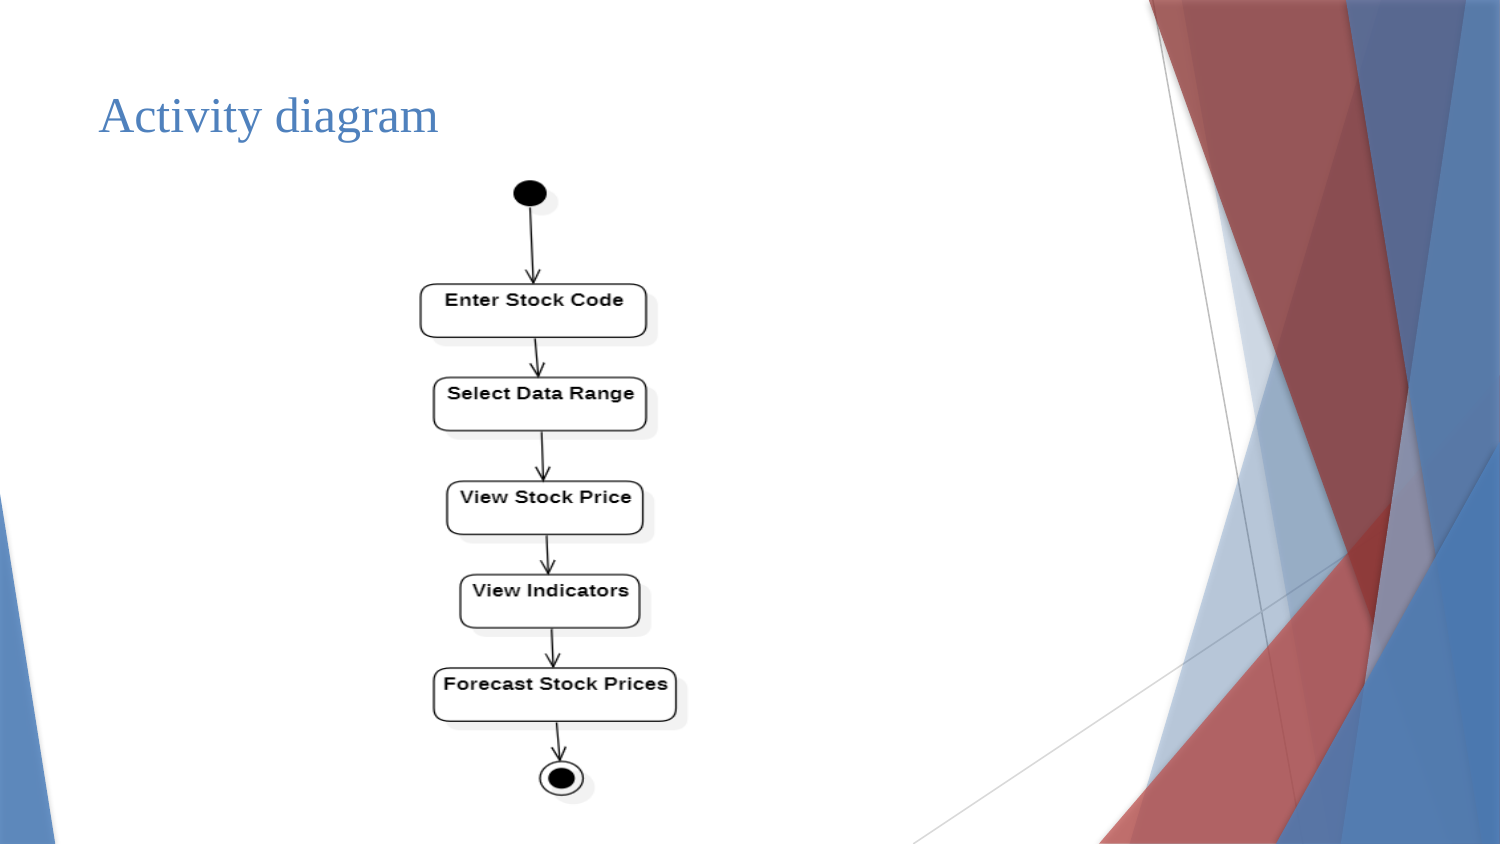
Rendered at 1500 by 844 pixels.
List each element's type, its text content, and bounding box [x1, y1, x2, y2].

picture [311, 171, 768, 832]
title Activity diagram [83, 75, 1141, 238]
